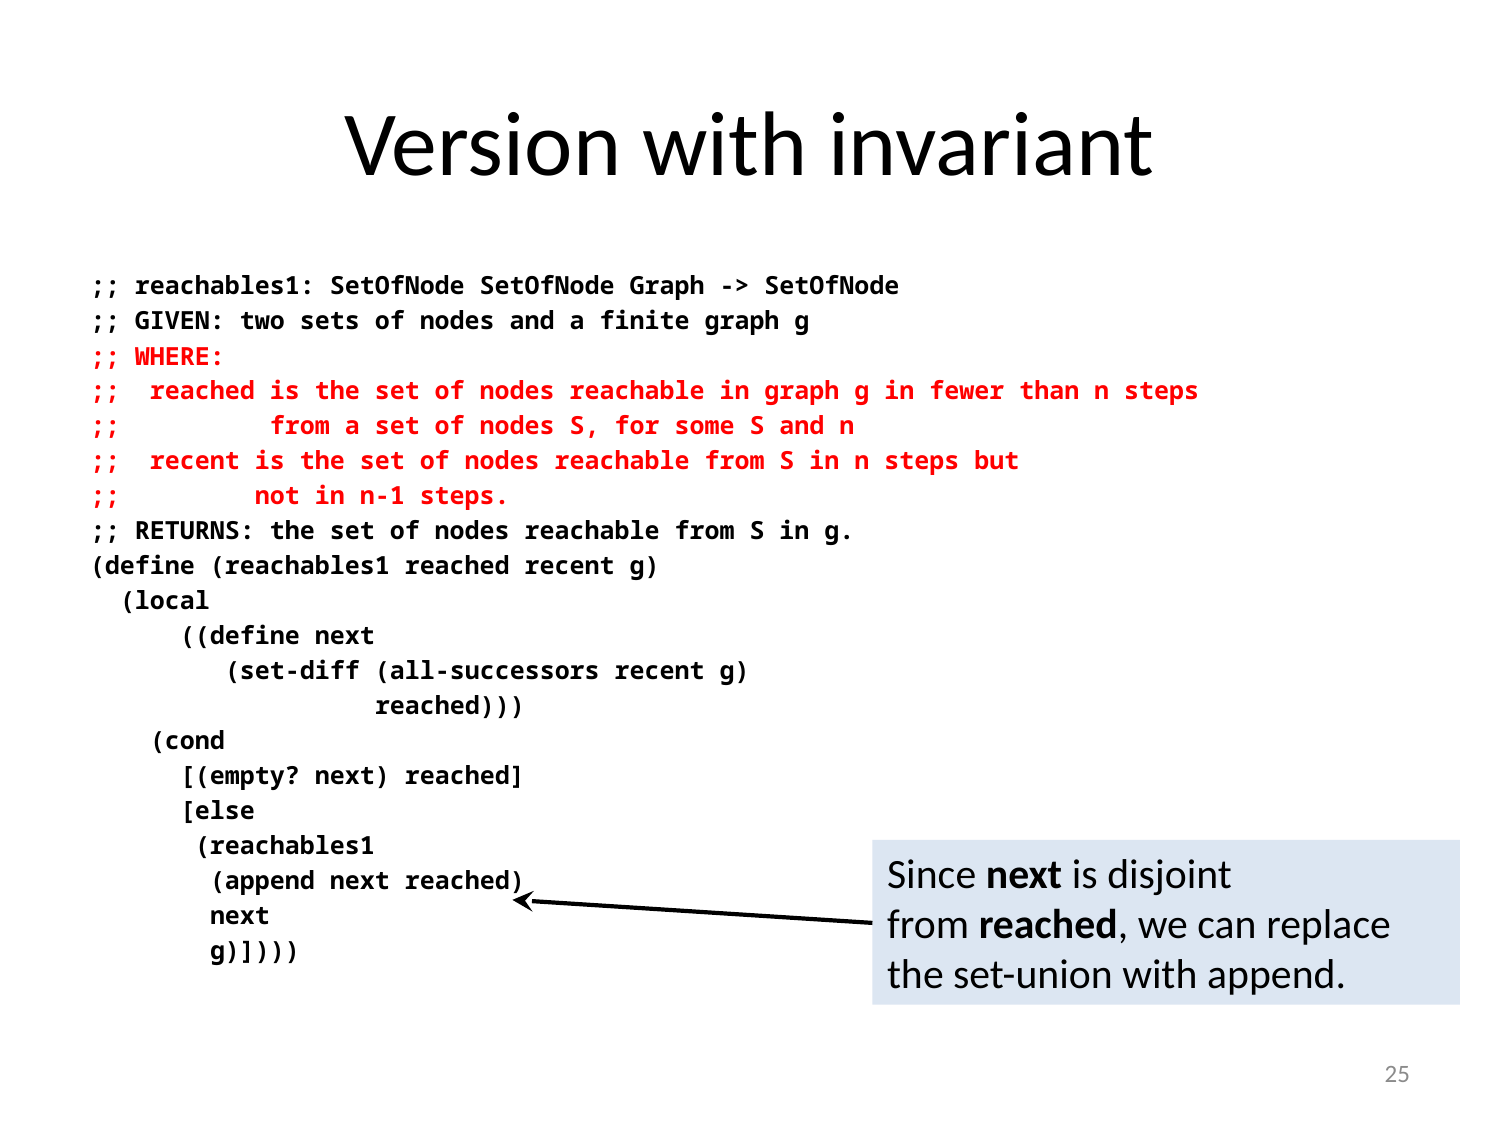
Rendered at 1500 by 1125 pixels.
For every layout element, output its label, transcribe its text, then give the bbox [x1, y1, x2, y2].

slide_number 25 [1074, 1042, 1425, 1103]
text_box [512, 890, 873, 926]
text_box Since next is disjoint from reached, we can replace the set-union with append. [870, 838, 1462, 1007]
list ;; reachables1: SetOfNode SetOfNode Graph -> SetOfNode ;; GIVEN: two sets of nodes and a finite graph g ;; WHERE: ;; reached is the set of nodes reachable in graph g in fewer than n steps ;; from a set of nodes S, for some S and n ;; recent is the set of nodes reachable from S in n steps but ;; not in n-1 steps. ;; RETURNS: the set of nodes reachable from S in g. (define (reachables1 reached recent g) (local ((define next (set-diff (all-successors recent g) reached))) (cond [(empty? next) reached] [else (reachables1 (append next reached) next g)]))) [75, 262, 1425, 1005]
title Version with invariant [75, 45, 1425, 233]
